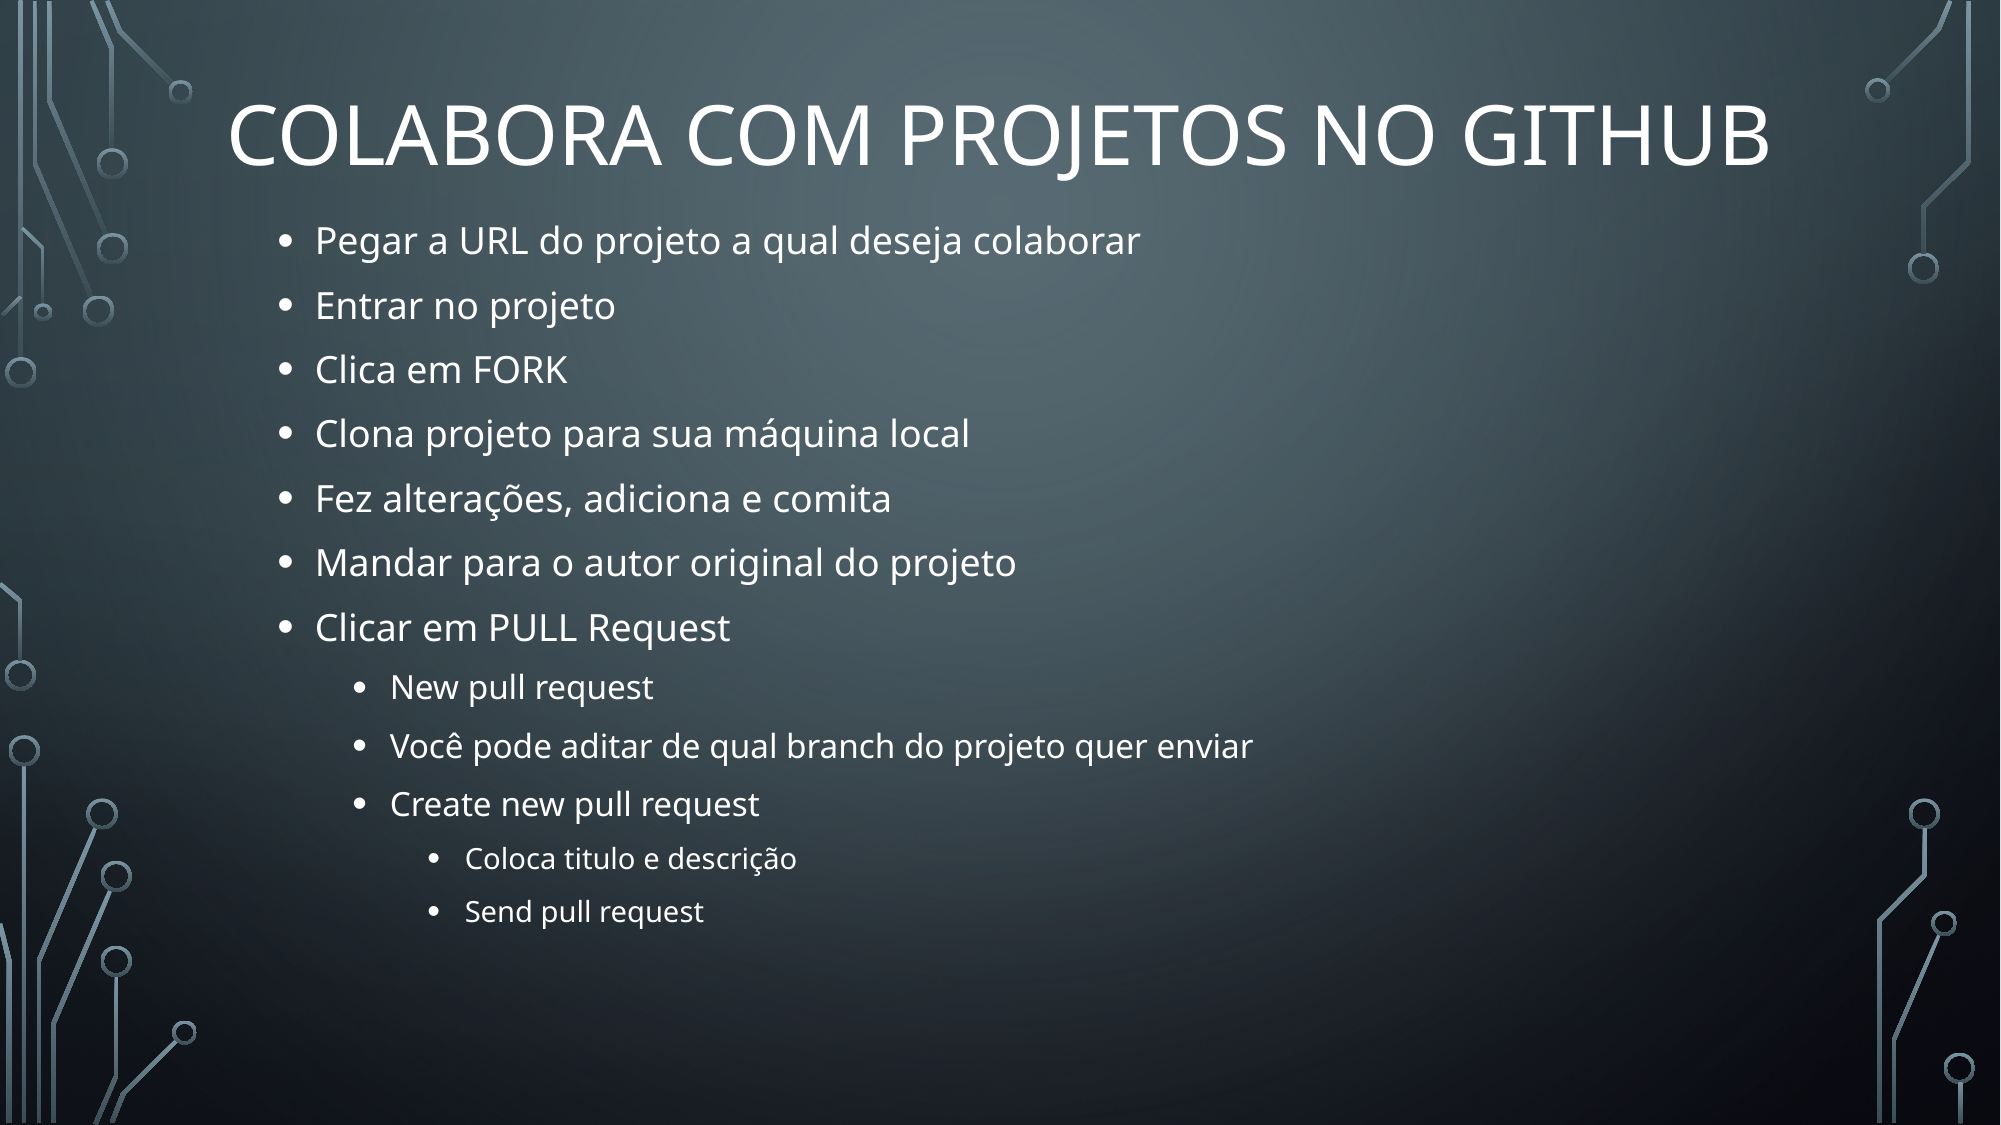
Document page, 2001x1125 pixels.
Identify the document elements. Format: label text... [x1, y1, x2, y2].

title Colabora com projetos no github [187, 17, 1813, 200]
list Pegar a URL do projeto a qual deseja colaborar Entrar no projeto Clica em FORK Clona projeto para sua máquina local Fez alterações, adiciona e comita Mandar para o autor original do projeto Clicar em PULL Request New pull request Você pode aditar de qual branch do projeto quer enviar Create new pull request Coloca titulo e descrição Send pull request [187, 200, 1813, 1108]
